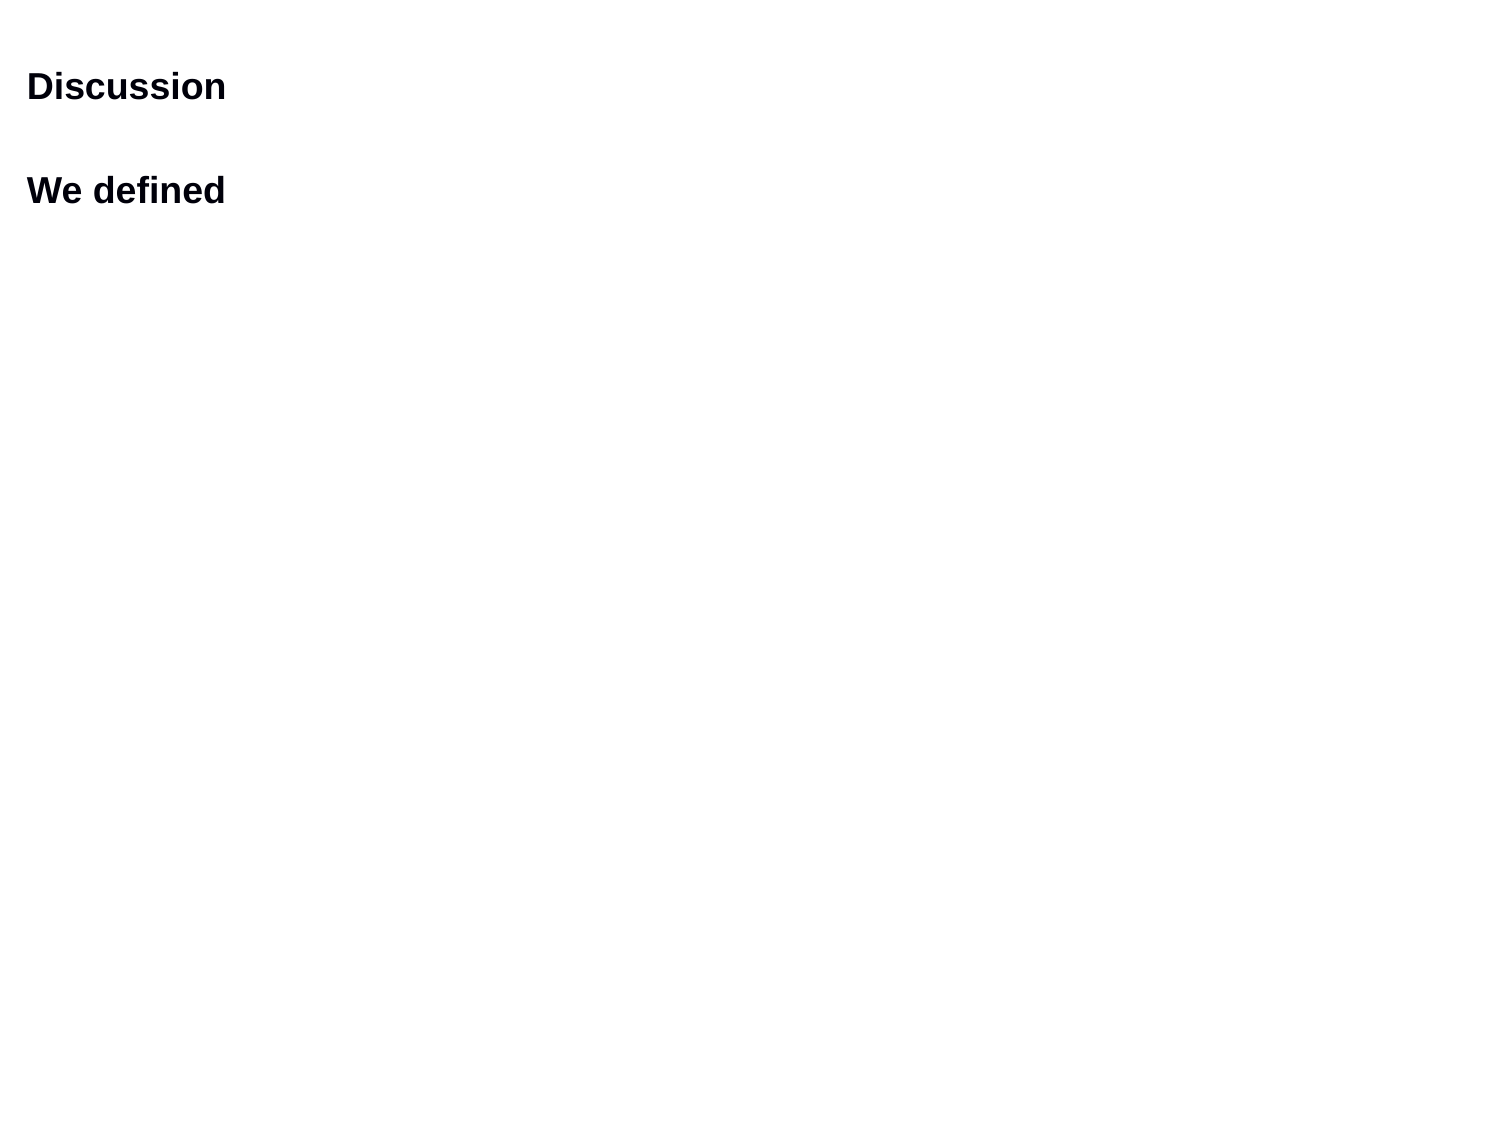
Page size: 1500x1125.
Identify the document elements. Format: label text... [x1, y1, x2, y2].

text_box Discussion We defined [12, 48, 1500, 265]
